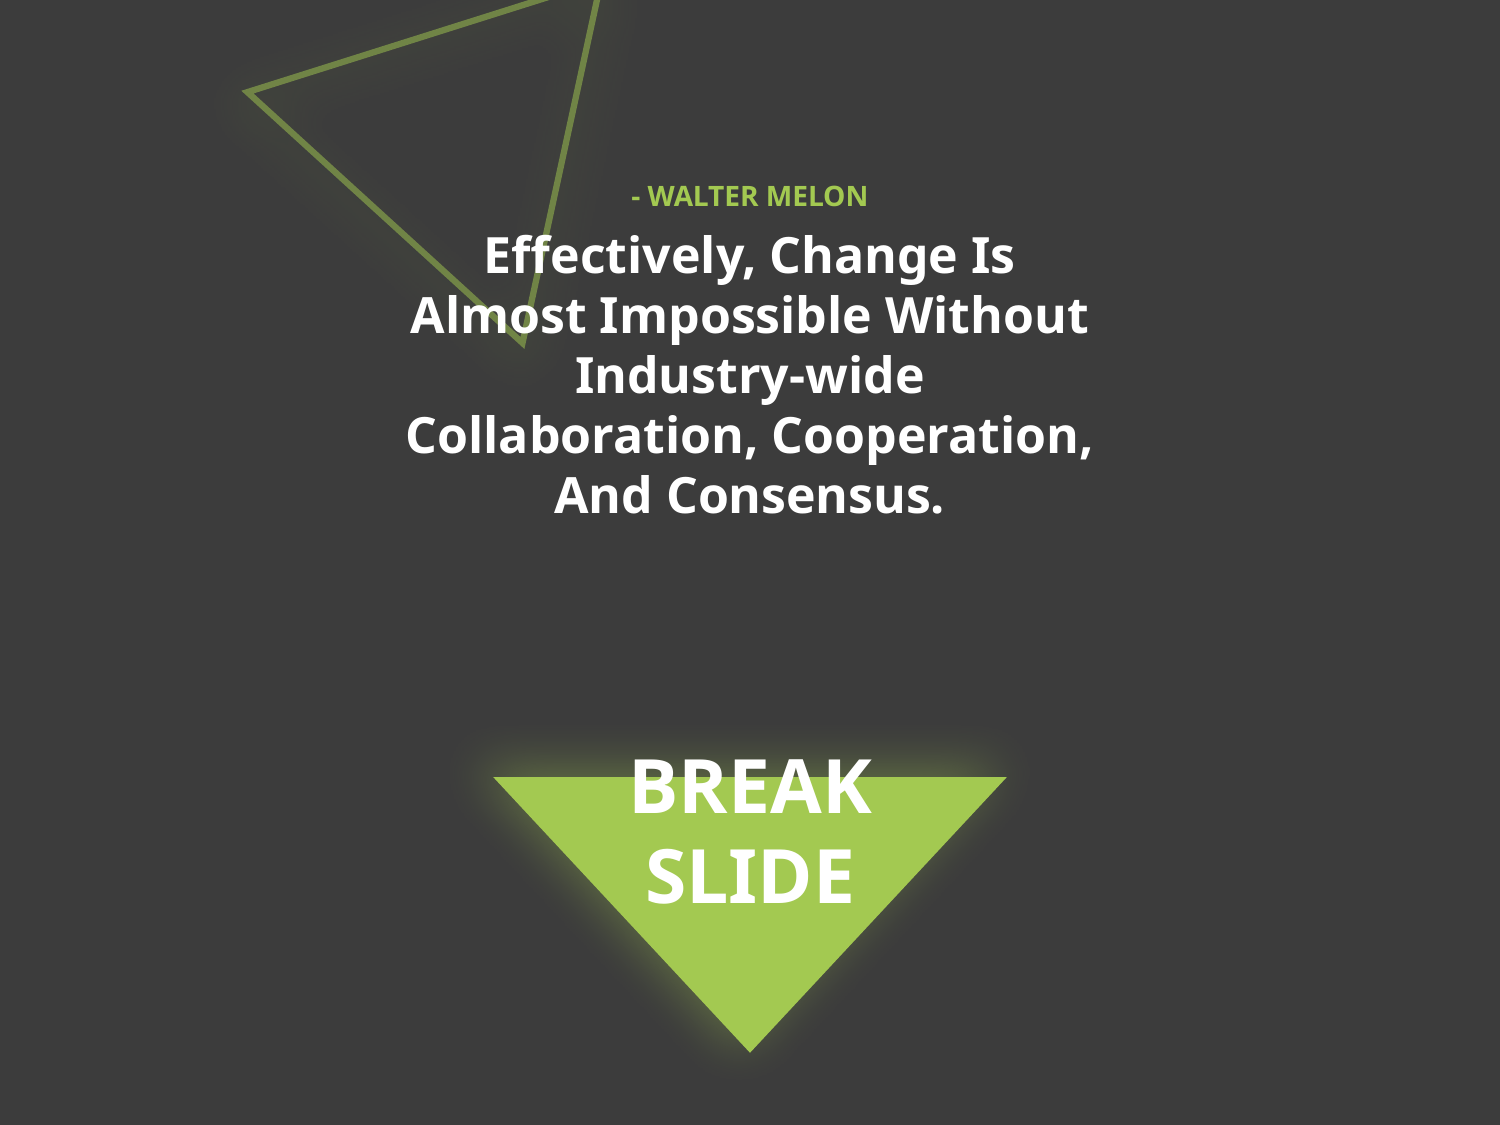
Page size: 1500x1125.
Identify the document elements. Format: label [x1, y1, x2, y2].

text_box [638, 935, 862, 1055]
picture [0, 0, 1500, 935]
